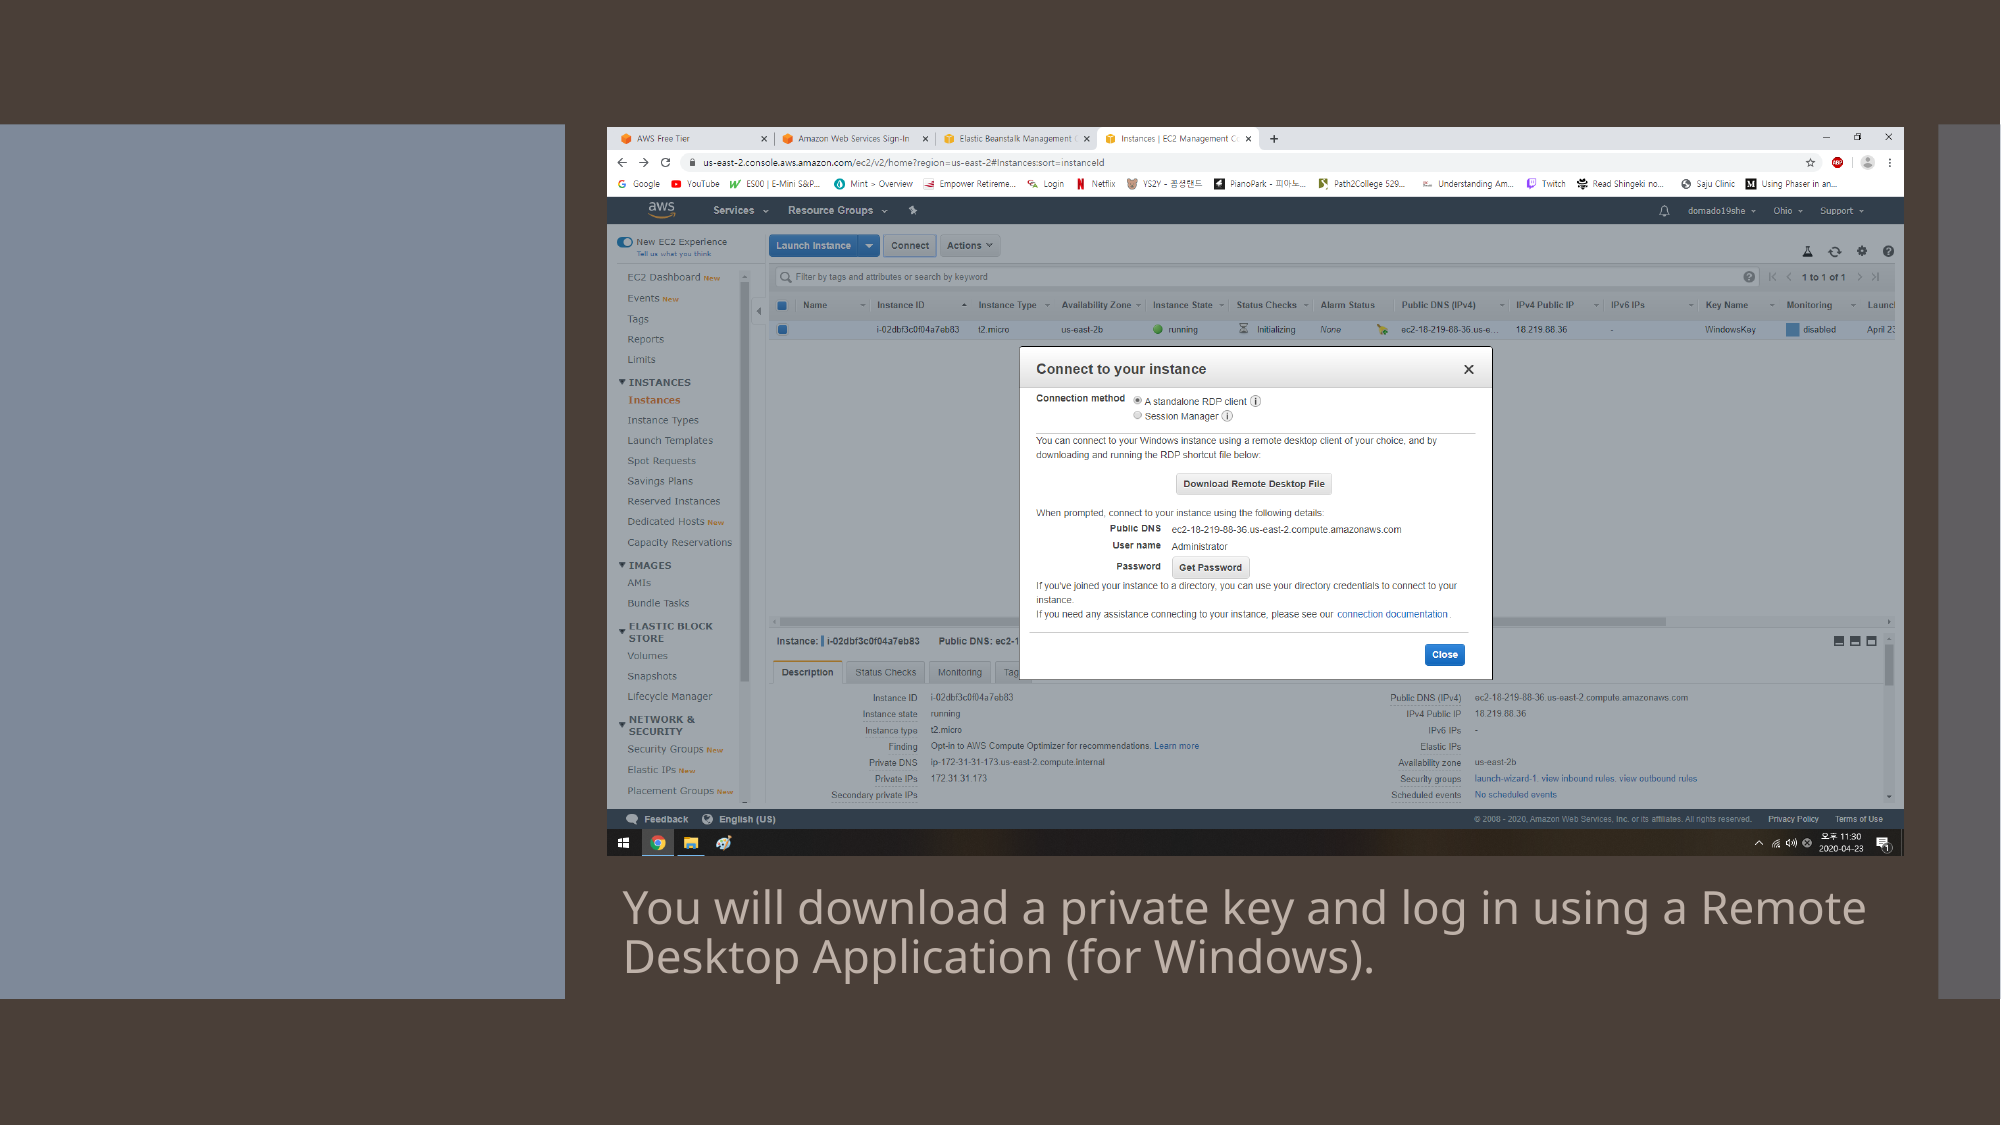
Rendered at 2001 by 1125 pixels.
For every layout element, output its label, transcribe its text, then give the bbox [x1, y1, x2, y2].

list You will download a private key and log in using a Remote Desktop Application (for Windows). [607, 877, 1894, 1028]
picture [607, 127, 1904, 857]
